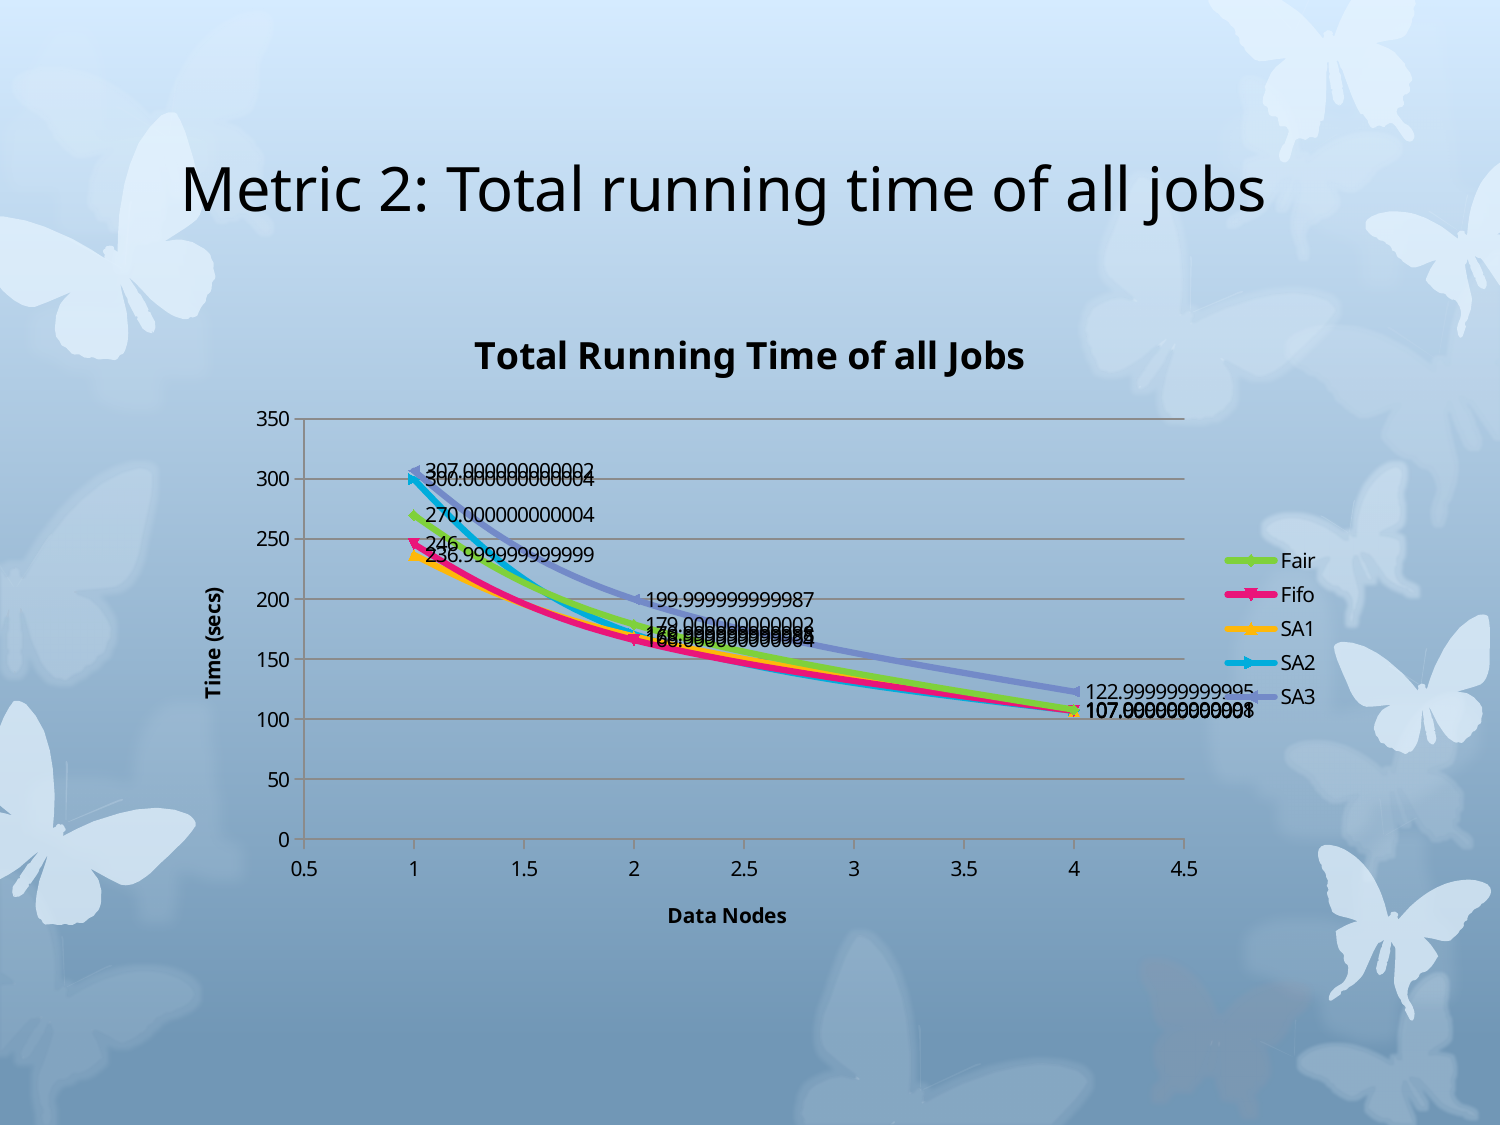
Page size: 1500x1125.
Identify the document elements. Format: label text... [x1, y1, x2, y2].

chart [165, 295, 1335, 962]
title Metric 2: Total running time of all jobs [165, 110, 1335, 263]
